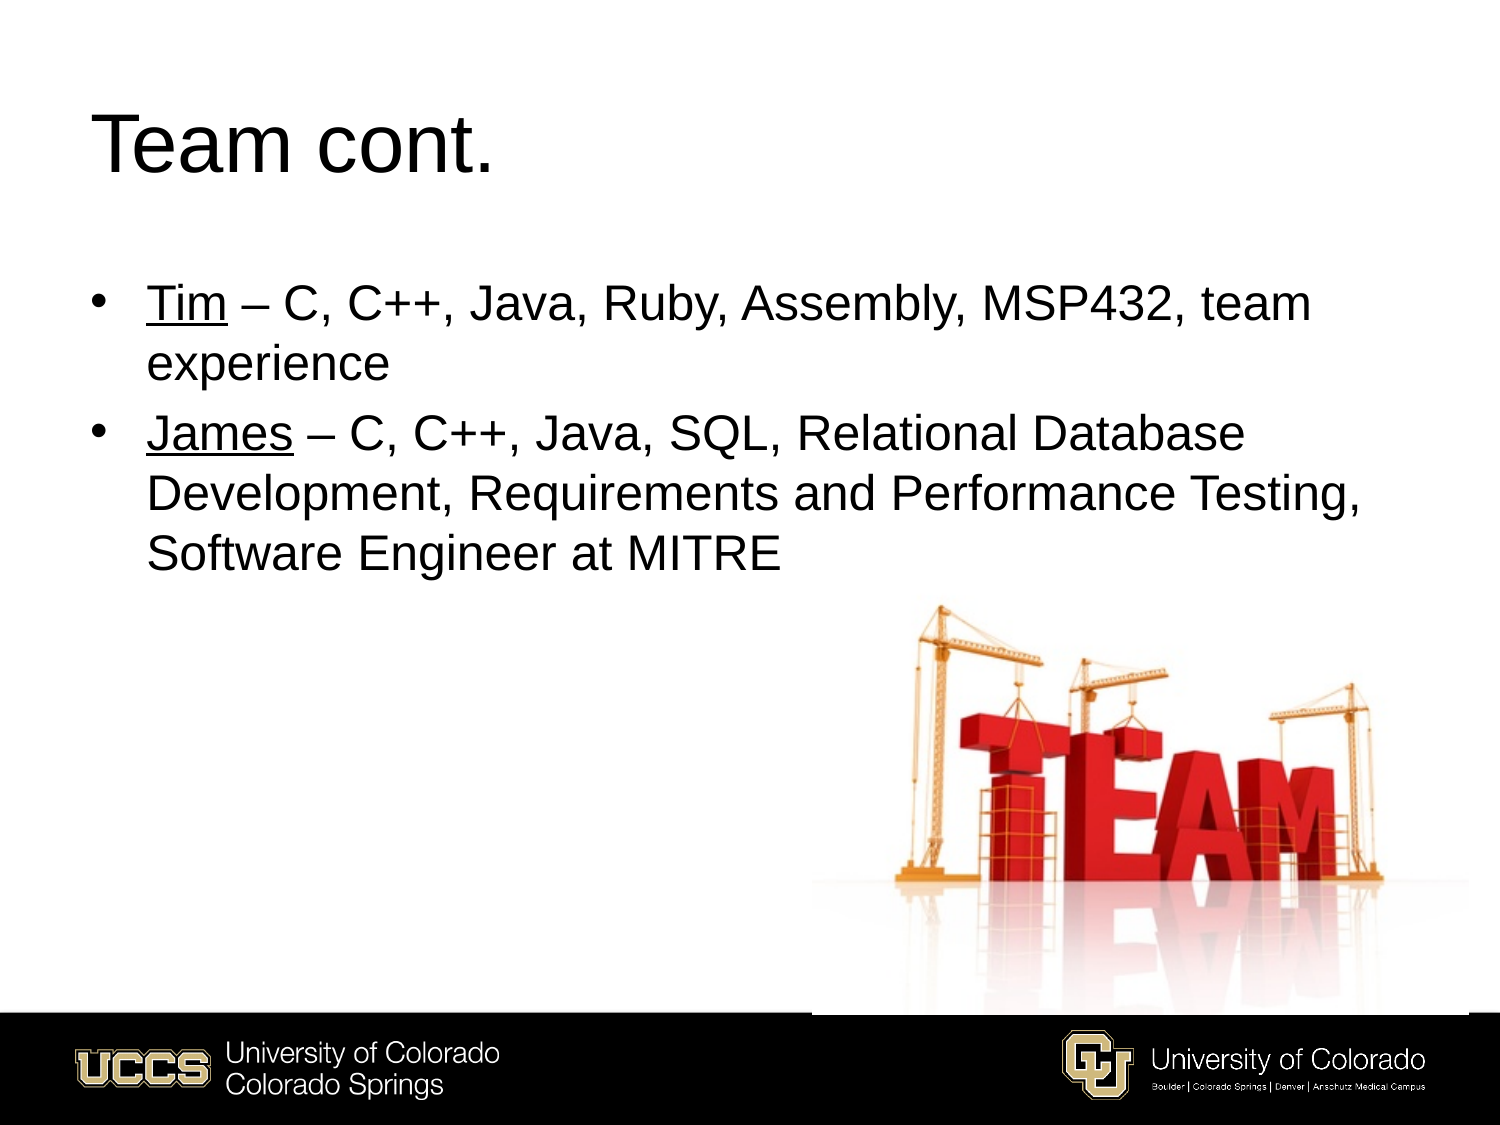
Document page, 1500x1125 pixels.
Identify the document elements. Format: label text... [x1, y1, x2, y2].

picture [812, 545, 1469, 1016]
title Team cont. [75, 45, 1425, 233]
list Tim – C, C++, Java, Ruby, Assembly, MSP432, team experience James – C, C++, Java, SQL, Relational Database Development, Requirements and Performance Testing, Software Engineer at MITRE [75, 262, 1425, 988]
picture [1062, 1030, 1425, 1100]
picture [75, 1041, 499, 1100]
